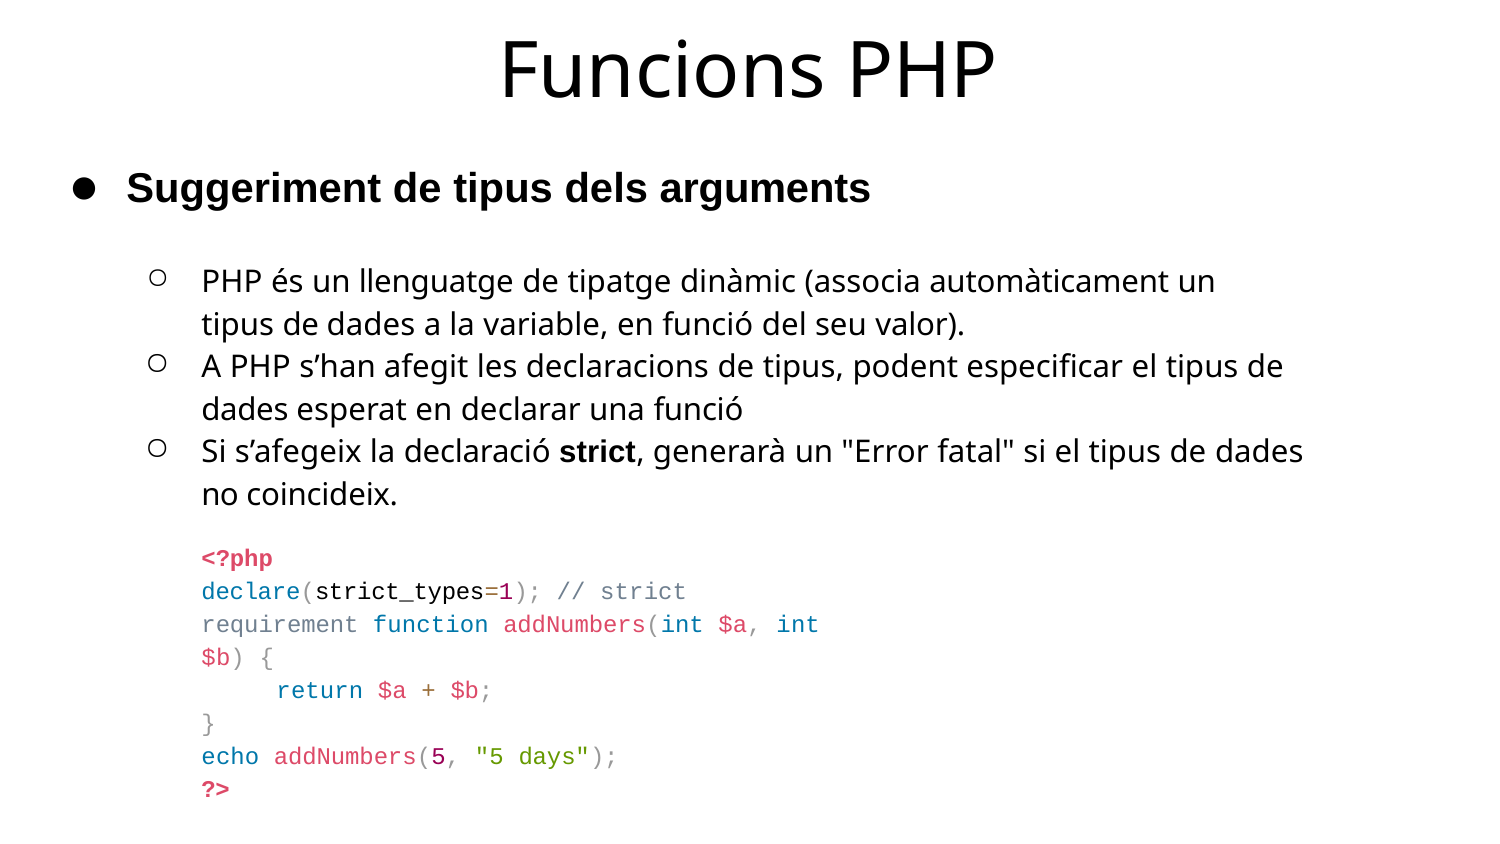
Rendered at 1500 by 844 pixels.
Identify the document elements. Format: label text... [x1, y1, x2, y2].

text_box Suggeriment de tipus dels arguments PHP és un llenguatge de tipatge dinàmic (associa automàticament un tipus de dades a la variable, en funció del seu valor). A PHP s’han afegit les declaracions de tipus, podent especificar el tipus de dades esperat en declarar una funció Si s’afegeix la declaració strict, generarà un "Error fatal" si el tipus de dades no coincideix. <?php declare(strict_types=1); // strict requirement function addNumbers(int $a, int $b) { return $a + $b; } echo addNumbers(5, "5 days"); ?> [69, 158, 1330, 802]
title Funcions PHP [496, 16, 1004, 158]
